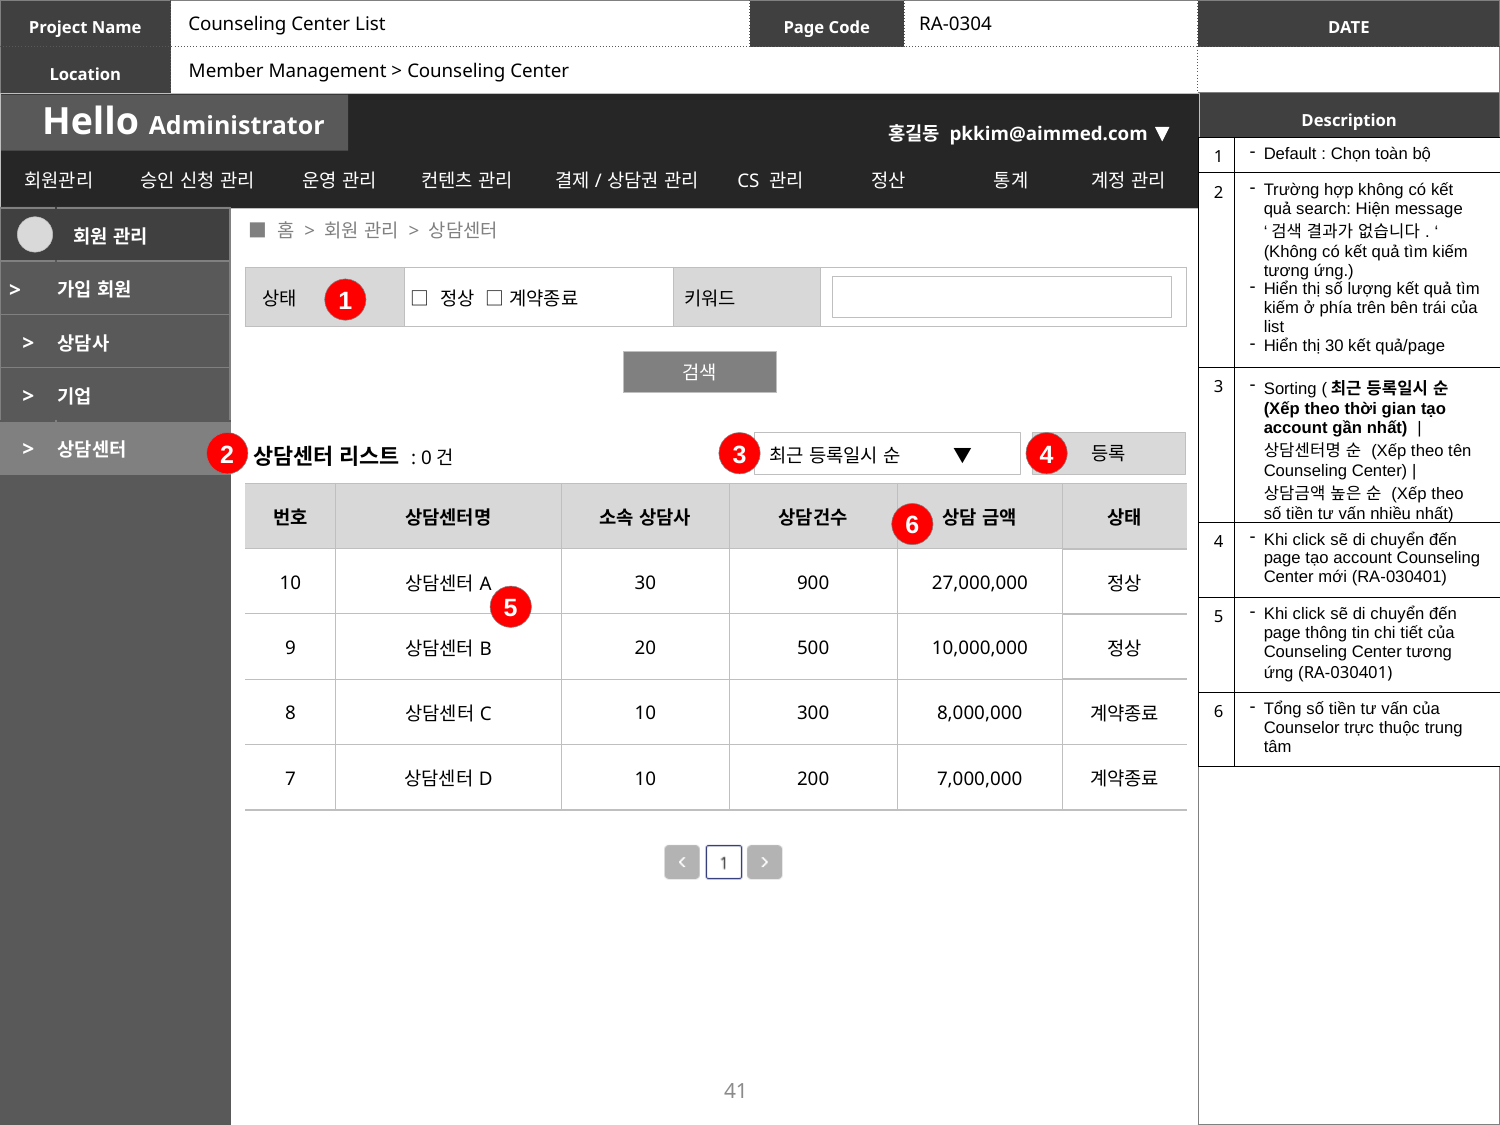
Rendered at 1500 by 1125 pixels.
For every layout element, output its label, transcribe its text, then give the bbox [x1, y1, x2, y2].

table_cell 4 [1199, 523, 1234, 597]
table_cell 900 [730, 549, 897, 613]
table_cell 상담센터 [57, 422, 229, 473]
picture [661, 839, 786, 883]
text_box 6 [889, 501, 936, 547]
table_cell 300 [730, 680, 897, 744]
table_cell 2 [1199, 173, 1234, 367]
text_box 1 [322, 276, 369, 323]
table_cell 30 [562, 549, 729, 613]
table_header 상담센터명 [336, 484, 561, 548]
text_box [0, 475, 233, 1125]
table_cell Trường hợp không có kết quả search: Hiện message ‘검색 결과가 없습니다. ‘ (Không có kết quả tìm kiếm tương ứng.) Hiển thị số lượng kết quả tìm kiếm ở phía trên bên trái của list Hiển thị 30 kết quả/page [1235, 173, 1500, 367]
table_cell 10,000,000 [898, 614, 1062, 679]
table_cell 10 [562, 680, 729, 744]
table_cell 정상 [1063, 615, 1187, 678]
table_header 소속 상담사 [562, 484, 729, 548]
table_cell 500 [730, 614, 897, 679]
table_cell 8 [245, 680, 335, 744]
text_box [831, 274, 1174, 320]
text_box 검색 [621, 349, 779, 395]
text_box 등록 [1052, 430, 1187, 476]
table_cell 상담센터D [336, 745, 561, 809]
text_box 등록 [1030, 430, 1042, 436]
table_cell Sorting (최근 등록일시 순 (Xếp theo thời gian tạo account gần nhất) | 상담센터명 순 (Xếp theo tên Counseling Center) | 상담금액 높은 순 (Xếp theo số tiền tư vấn nhiều nhất) [1235, 368, 1500, 522]
table_cell 상담센터C [336, 680, 561, 744]
table_cell 10 [245, 549, 335, 613]
slide_number 41 [561, 1061, 911, 1122]
table_header Default : Chọn toàn bộ [1235, 138, 1500, 172]
table_header [1, 209, 55, 260]
table_cell 가입 회원 [57, 262, 229, 314]
table_header 상담 금액 [898, 484, 1062, 548]
table_header 상담건수 [730, 484, 897, 548]
table_cell 기업 [57, 368, 229, 420]
text_box 상담센터 리스트 : 0건 [239, 435, 469, 477]
table_cell 3 [1199, 368, 1234, 522]
table_cell > [1, 422, 55, 473]
text_box 3 [716, 430, 763, 476]
table_cell 상담사 [57, 315, 229, 367]
table_cell 상담센터A [336, 549, 561, 613]
table_cell 계약종료 [1063, 680, 1187, 744]
text_box 2 [204, 430, 250, 476]
table_cell > [1, 262, 55, 314]
table_header □ 정상 □ 계약종료 [405, 268, 673, 326]
table_header 번호 [245, 484, 335, 548]
table_cell 20 [562, 614, 729, 679]
table_cell 5 [1199, 598, 1234, 692]
table_cell Khi click sẽ di chuyển đến page thông tin chi tiết của Counseling Center tương ứng (RA-030401) [1235, 598, 1500, 692]
table_cell 200 [730, 745, 897, 809]
text_box 4 [1023, 430, 1070, 476]
table_header 키워드 [674, 268, 820, 326]
text_box [15, 214, 55, 255]
table_cell > [1, 368, 55, 420]
table_header 상태 [1063, 484, 1187, 548]
table_header 상태 [246, 268, 404, 326]
text_box 등록 [1030, 470, 1040, 476]
table_header 1 [1199, 138, 1234, 172]
table_cell Tổng số tiền tư vấn của Counselor trực thuộc trung tâm [1235, 693, 1500, 766]
text_box ■ 홈 > 회원 관리 > 상담센터 [216, 203, 1154, 257]
table_cell > [1, 315, 55, 367]
text_box RA-0304 [904, 4, 1007, 42]
table_header [821, 268, 1186, 326]
table_cell 10 [562, 745, 729, 809]
table_cell 27,000,000 [898, 549, 1062, 613]
table_cell 계약종료 [1063, 745, 1187, 809]
table_cell 8,000,000 [898, 680, 1062, 744]
text_box Counseling Center List [173, 4, 401, 42]
table_header 회원 관리 [57, 209, 229, 260]
text_box ▼ [1140, 108, 1185, 151]
table_cell 상담센터B [336, 614, 561, 679]
table_cell 7,000,000 [898, 745, 1062, 809]
table_cell 6 [1199, 693, 1234, 766]
text_box 5 [488, 583, 534, 630]
text_box 최근 등록일시 순 ▼ [752, 430, 1022, 476]
table_cell Khi click sẽ di chuyển đến page tạo account Counseling Center mới (RA-030401) [1235, 523, 1500, 597]
table_cell 9 [245, 614, 335, 679]
text_box Member Management > Counseling Center [174, 51, 584, 89]
table_cell 정상 [1063, 550, 1187, 613]
table_cell 7 [245, 745, 335, 809]
